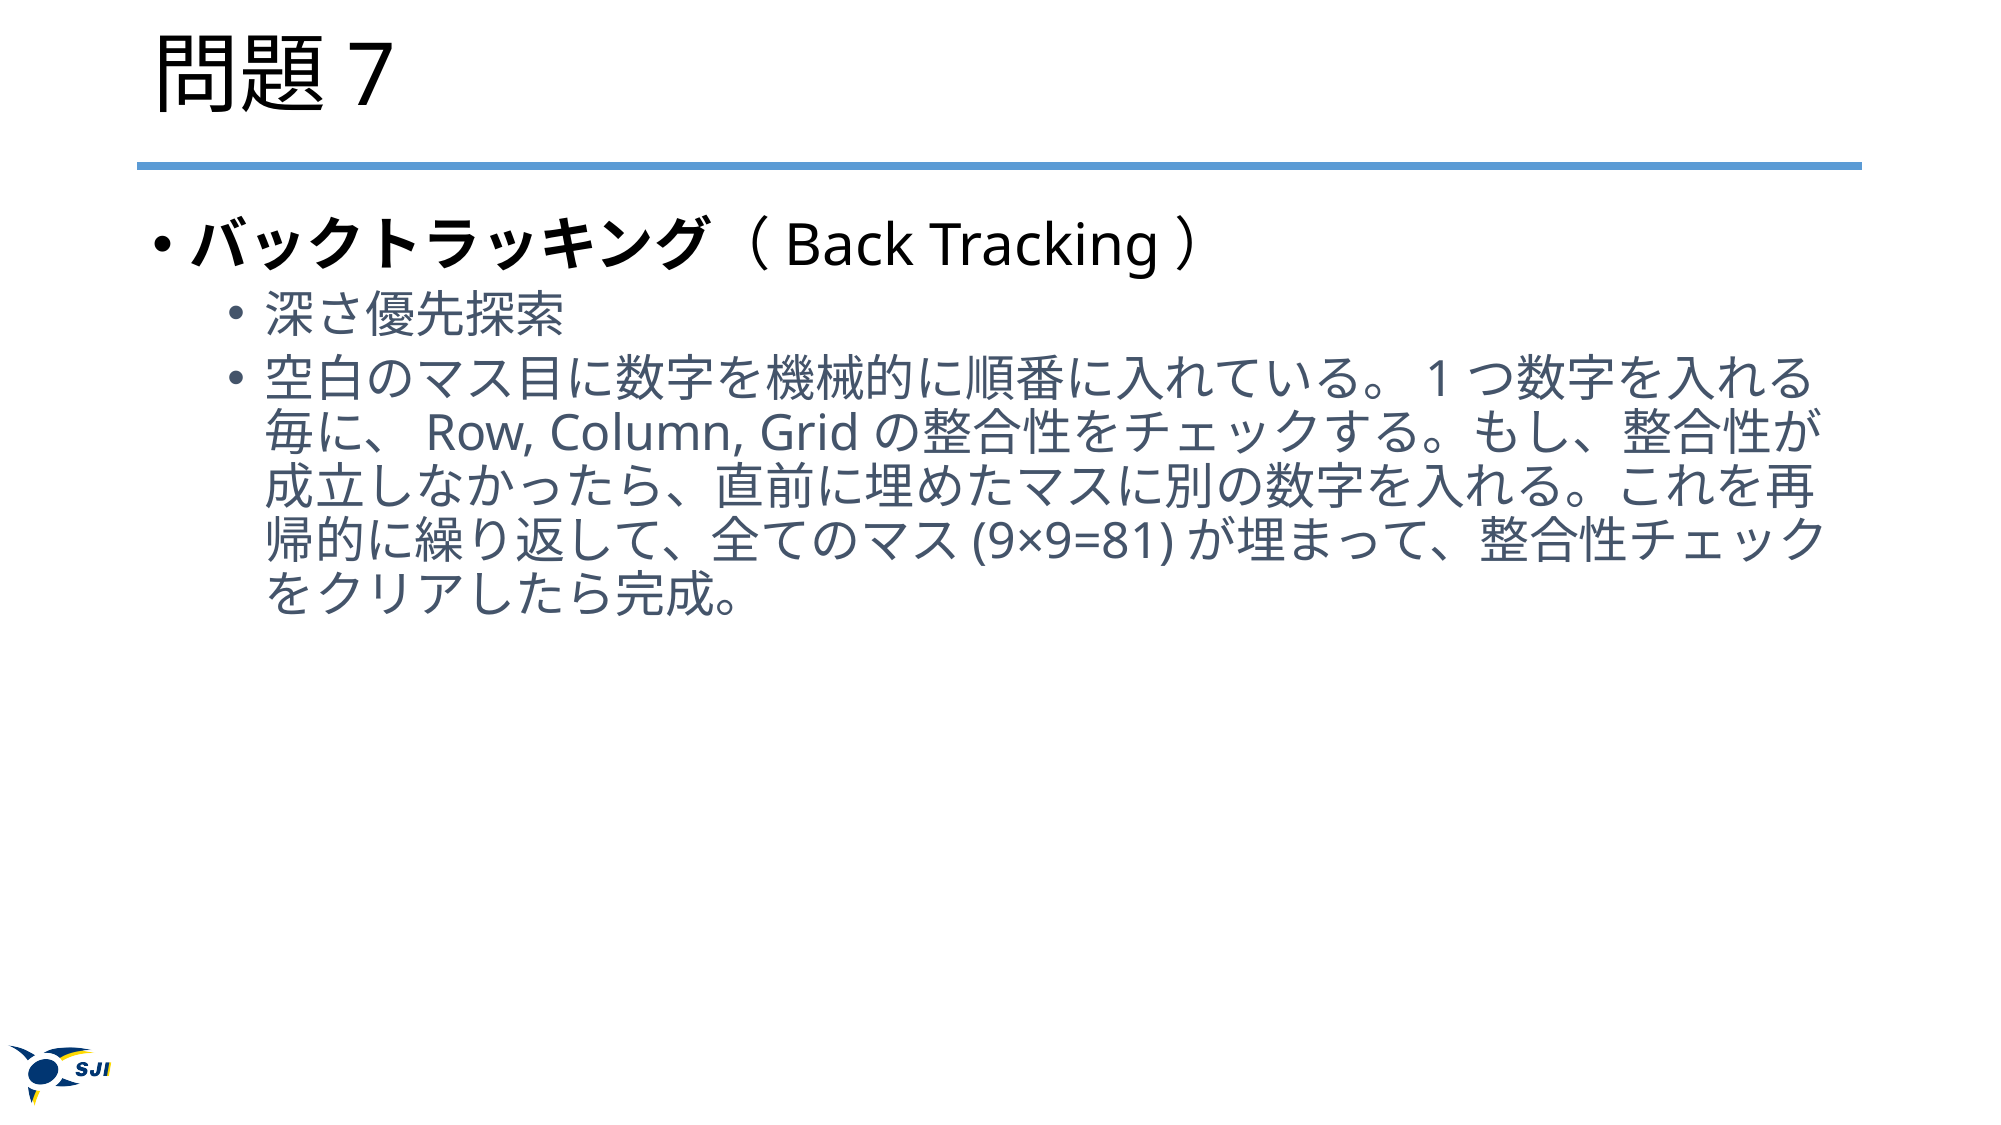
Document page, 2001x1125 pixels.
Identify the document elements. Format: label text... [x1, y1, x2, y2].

title 問題7 [137, 22, 1863, 133]
list バックトラッキング（Back Tracking） 深さ優先探索 空白のマス目に数字を機械的に順番に入れている。1つ数字を入れる毎に、Row, Column, Gridの整合性をチェックする。もし、整合性が成立しなかったら、直前に埋めたマスに別の数字を入れる。これを再帰的に繰り返して、全てのマス(9×9=81)が埋まって、整合性チェックをクリアしたら完成。 [137, 207, 1863, 1014]
picture [4, 1044, 115, 1107]
